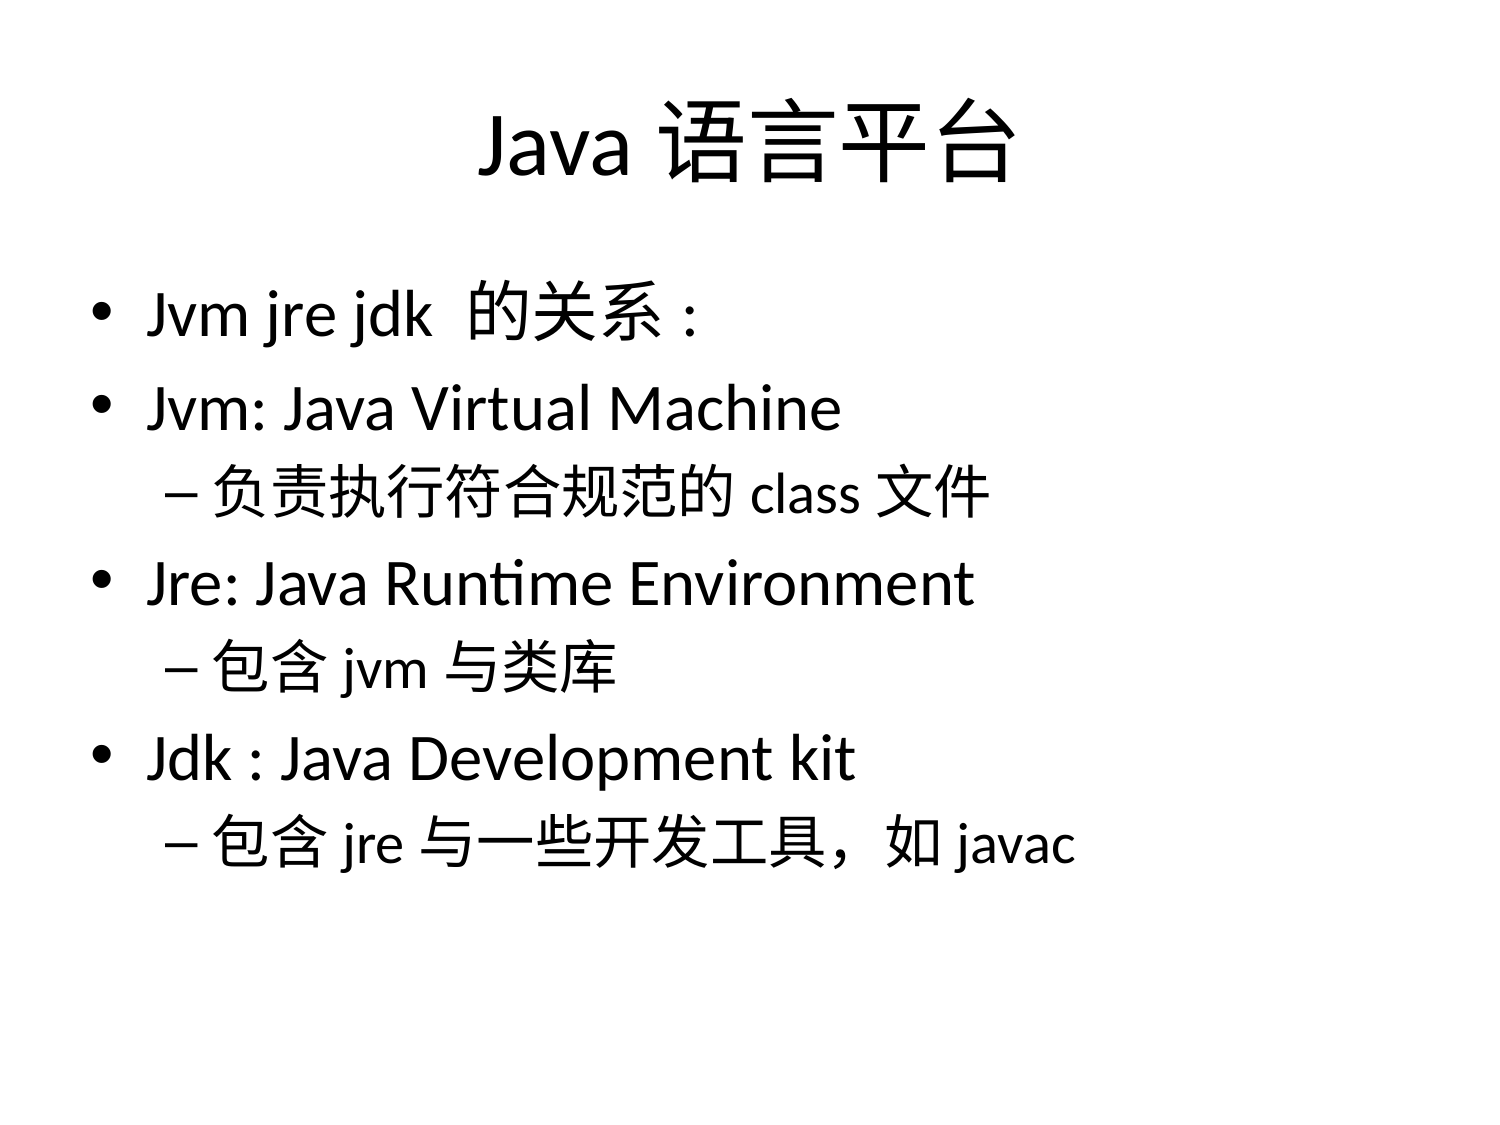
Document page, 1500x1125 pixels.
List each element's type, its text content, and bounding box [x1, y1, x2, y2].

list Jvm jre jdk 的关系: Jvm: Java Virtual Machine 负责执行符合规范的class文件 Jre: Java Runtime Environment 包含jvm与类库 Jdk : Java Development kit 包含jre与一些开发工具，如javac [75, 262, 1425, 1005]
title Java语言平台 [75, 45, 1425, 233]
